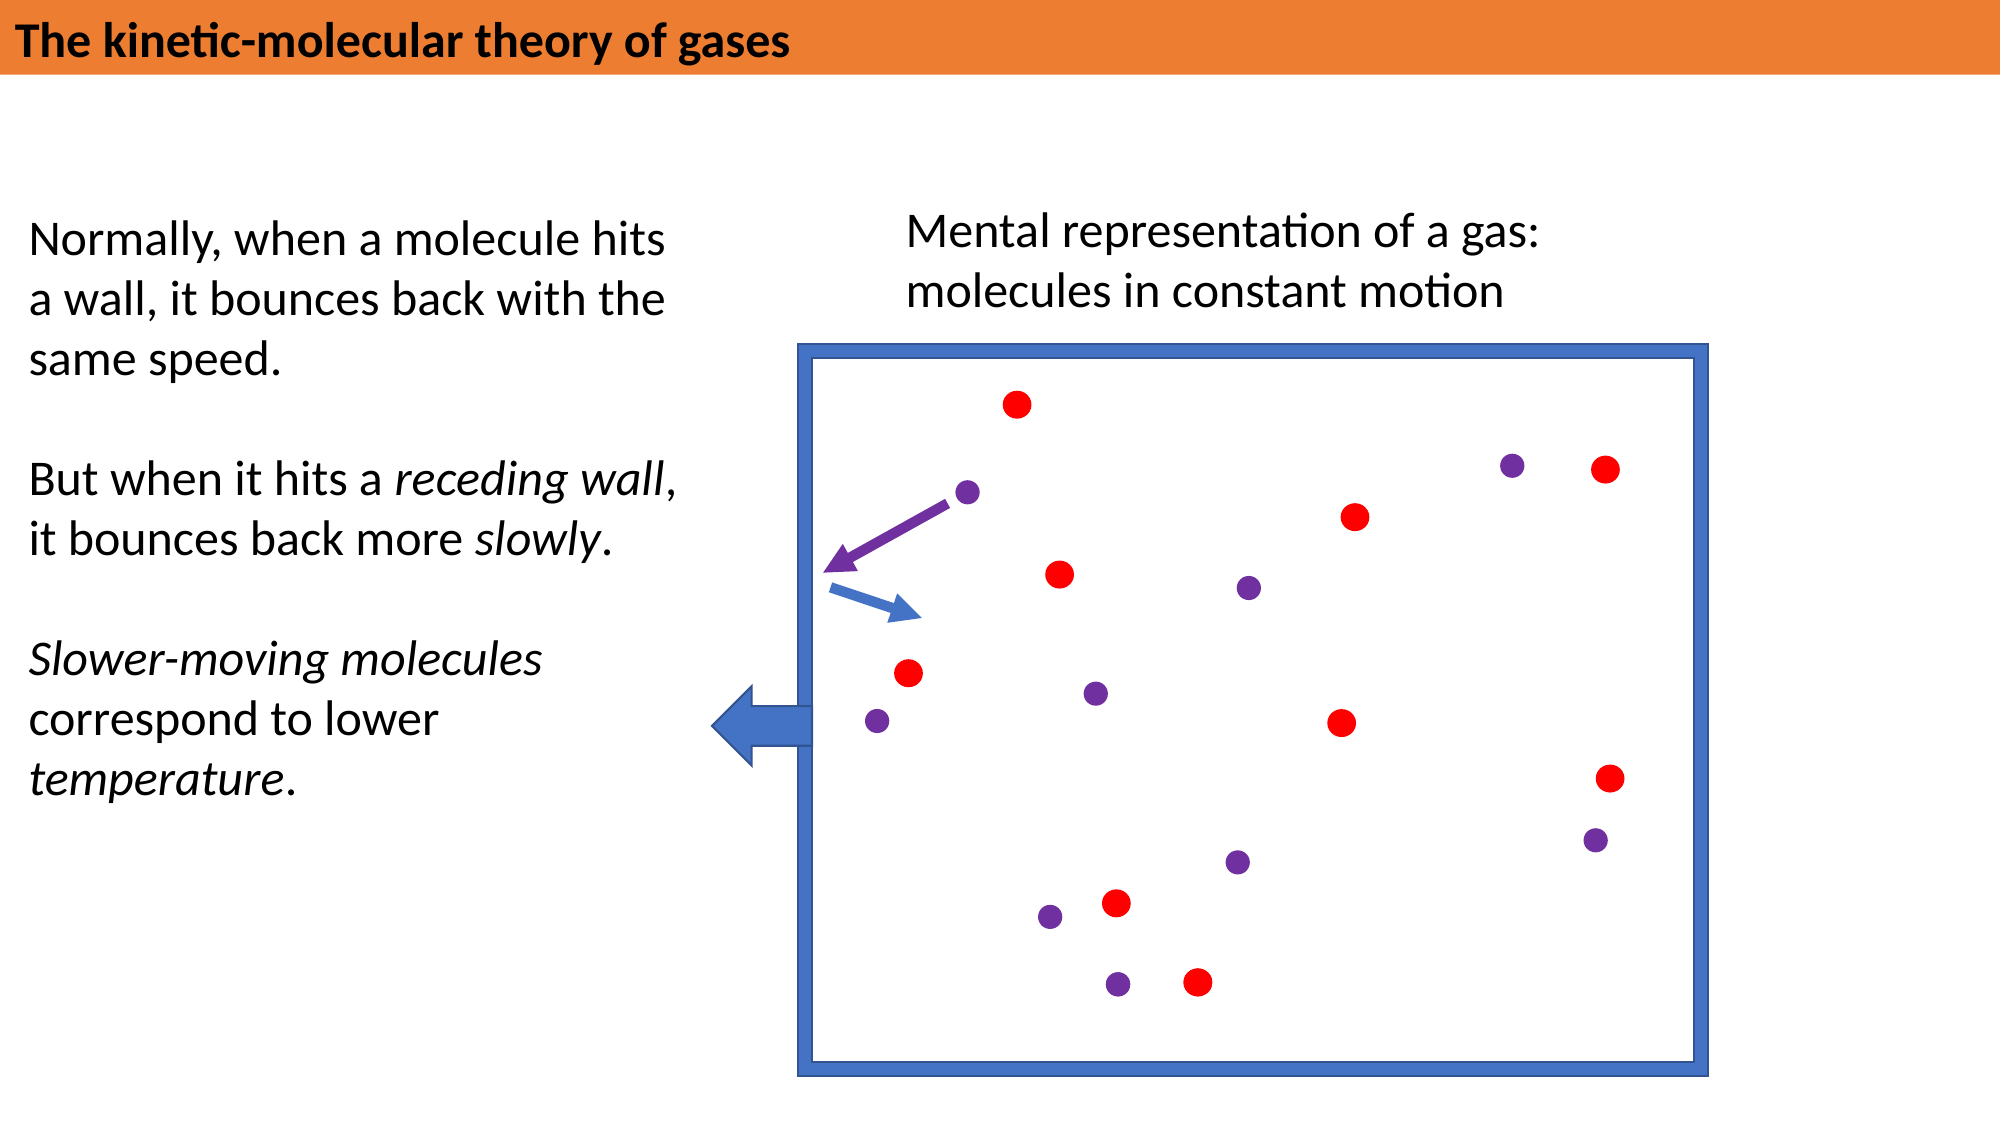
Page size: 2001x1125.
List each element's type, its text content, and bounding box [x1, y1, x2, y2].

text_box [711, 344, 1708, 1076]
text_box The kinetic-molecular theory of gases [0, 0, 2000, 75]
text_box Normally, when a molecule hits a wall, it bounces back with the same speed. But when it hits a receding wall, it bounces back more slowly. Slower-moving molecules correspond to lower temperature. [13, 198, 712, 813]
text_box Mental representation of a gas: molecules in constant motion [890, 190, 1563, 326]
